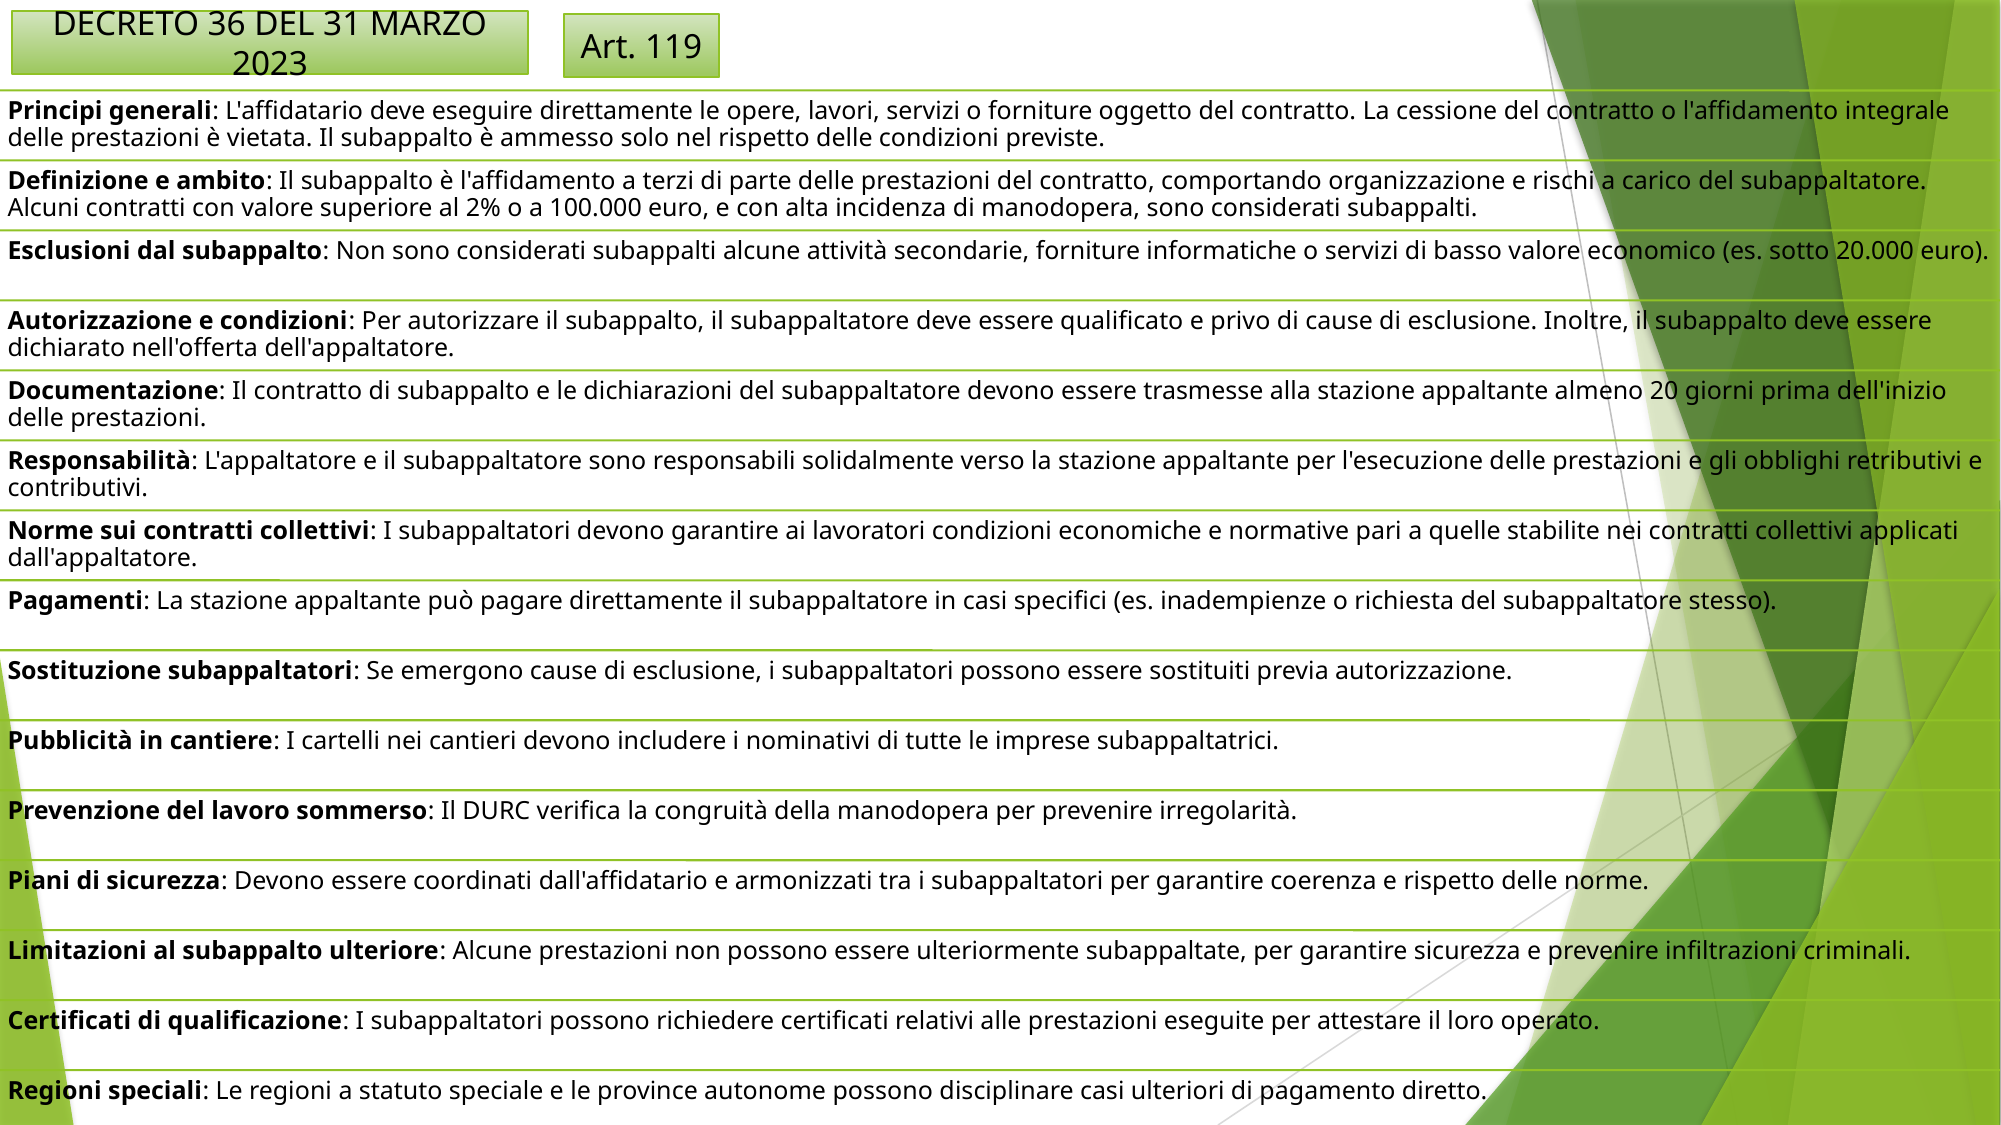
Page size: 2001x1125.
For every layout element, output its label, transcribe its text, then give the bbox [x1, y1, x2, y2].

text_box DECRETO 36 DEL 31 MARZO 2023 [11, 10, 529, 75]
text_box Art. 119 [563, 13, 720, 78]
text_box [0, 89, 2000, 1125]
